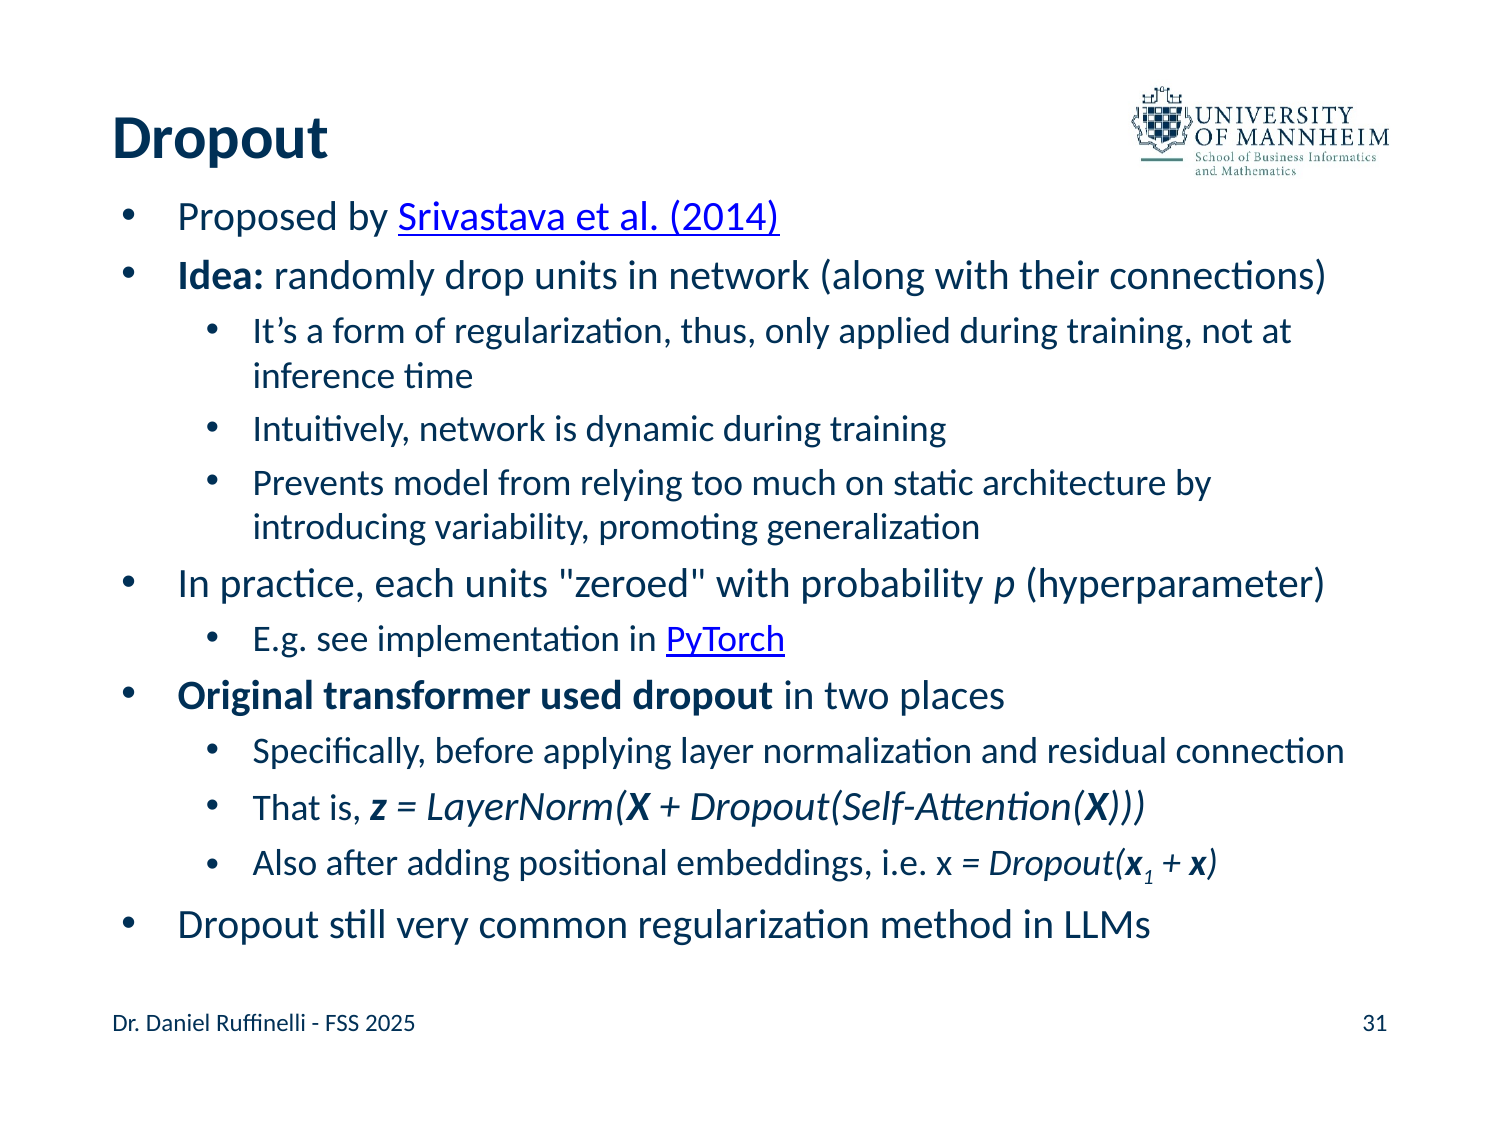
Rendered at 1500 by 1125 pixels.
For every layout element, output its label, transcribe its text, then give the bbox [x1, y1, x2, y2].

picture [1095, 57, 1425, 211]
footer Dr. Daniel Ruffinelli - FSS 2025 [112, 1006, 588, 1036]
list Proposed by Srivastava et al. (2014) Idea: randomly drop units in network (along with their connections) It’s a form of regularization, thus, only applied during training, not at inference time Intuitively, network is dynamic during training Prevents model from relying too much on static architecture by introducing variability, promoting generalization In practice, each units "zeroed" with probability p (hyperparameter) E.g. see implementation in PyTorch Original transformer used dropout in two places Specifically, before applying layer normalization and residual connection That is, z = LayerNorm(X + Dropout(Self-Attention(X))) Also after adding positional embeddings, i.e. x = Dropout(x1 + x) Dropout still very common regularization method in LLMs [112, 189, 1395, 998]
slide_number 31 [1214, 1006, 1388, 1036]
title Dropout [112, 95, 1102, 188]
